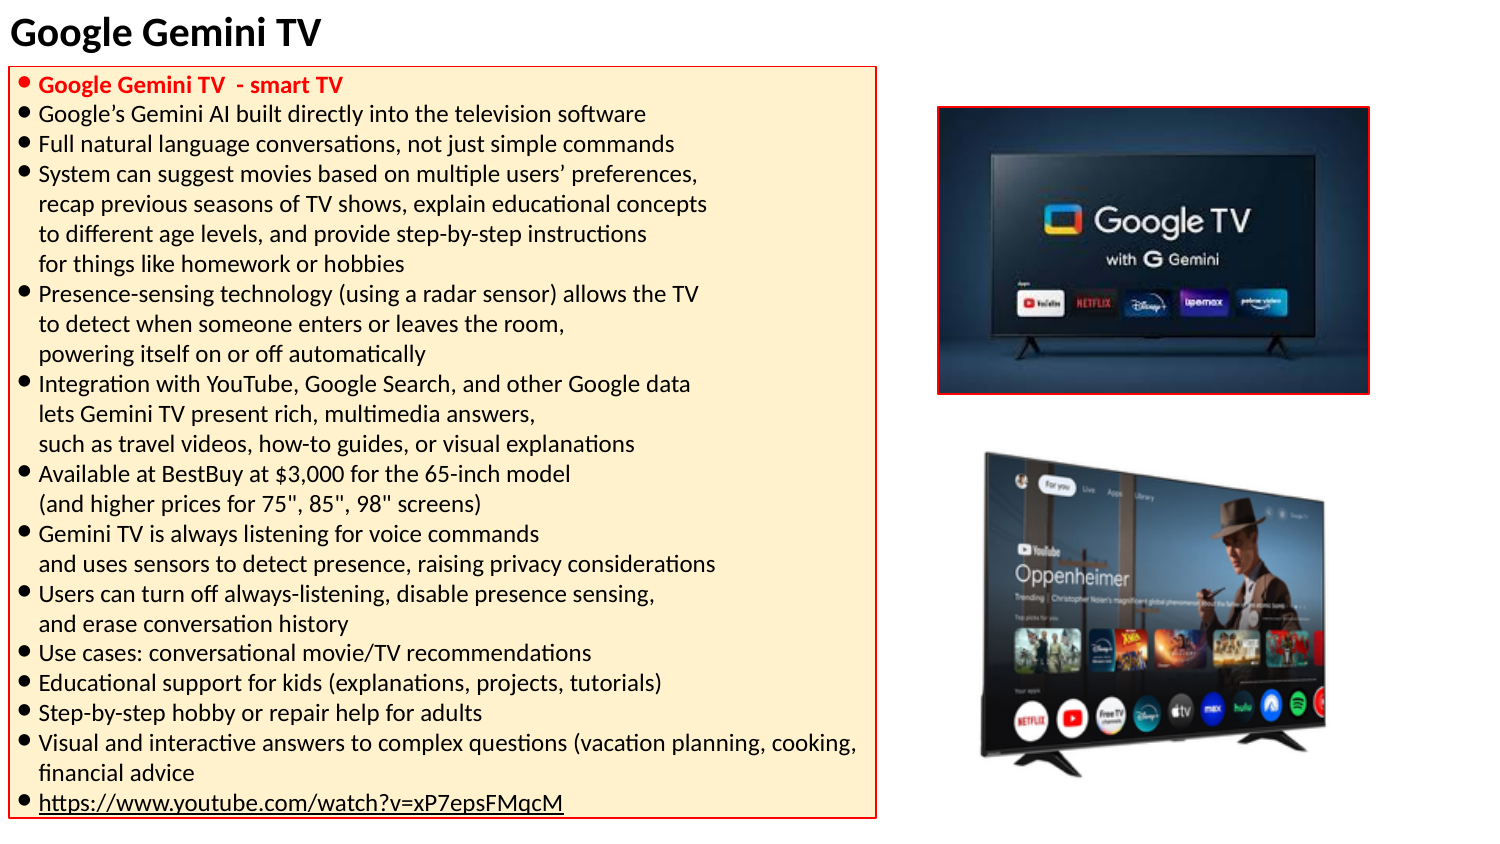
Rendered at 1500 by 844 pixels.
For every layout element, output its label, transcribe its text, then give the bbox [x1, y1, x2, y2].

picture [953, 414, 1354, 815]
picture [938, 107, 1369, 394]
text_box Google Gemini TV - smart TV Google’s Gemini AI built directly into the television software Full natural language conversations, not just simple commands System can suggest movies based on multiple users’ preferences, recap previous seasons of TV shows, explain educational concepts to different age levels, and provide step-by-step instructions for things like homework or hobbies Presence-sensing technology (using a radar sensor) allows the TV to detect when someone enters or leaves the room, powering itself on or off automatically Integration with YouTube, Google Search, and other Google data lets Gemini TV present rich, multimedia answers, such as travel videos, how-to guides, or visual explanations Available at BestBuy at $3,000 for the 65-inch model (and higher prices for 75", 85", 98" screens) Gemini TV is always listening for voice commands and uses sensors to detect presence, raising privacy considerations Users can turn off always-listening, disable presence sensing, and erase conversation history Use cases: conversational movie/TV recommendations Educational support for kids (explanations, projects, tutorials) Step-by-step hobby or repair help for adults Visual and interactive answers to complex questions (vacation planning, cooking, financial advice https://www.youtube.com/watch?v=xP7epsFMqcM [9, 66, 877, 819]
text_box Google Gemini TV [9, 3, 742, 57]
